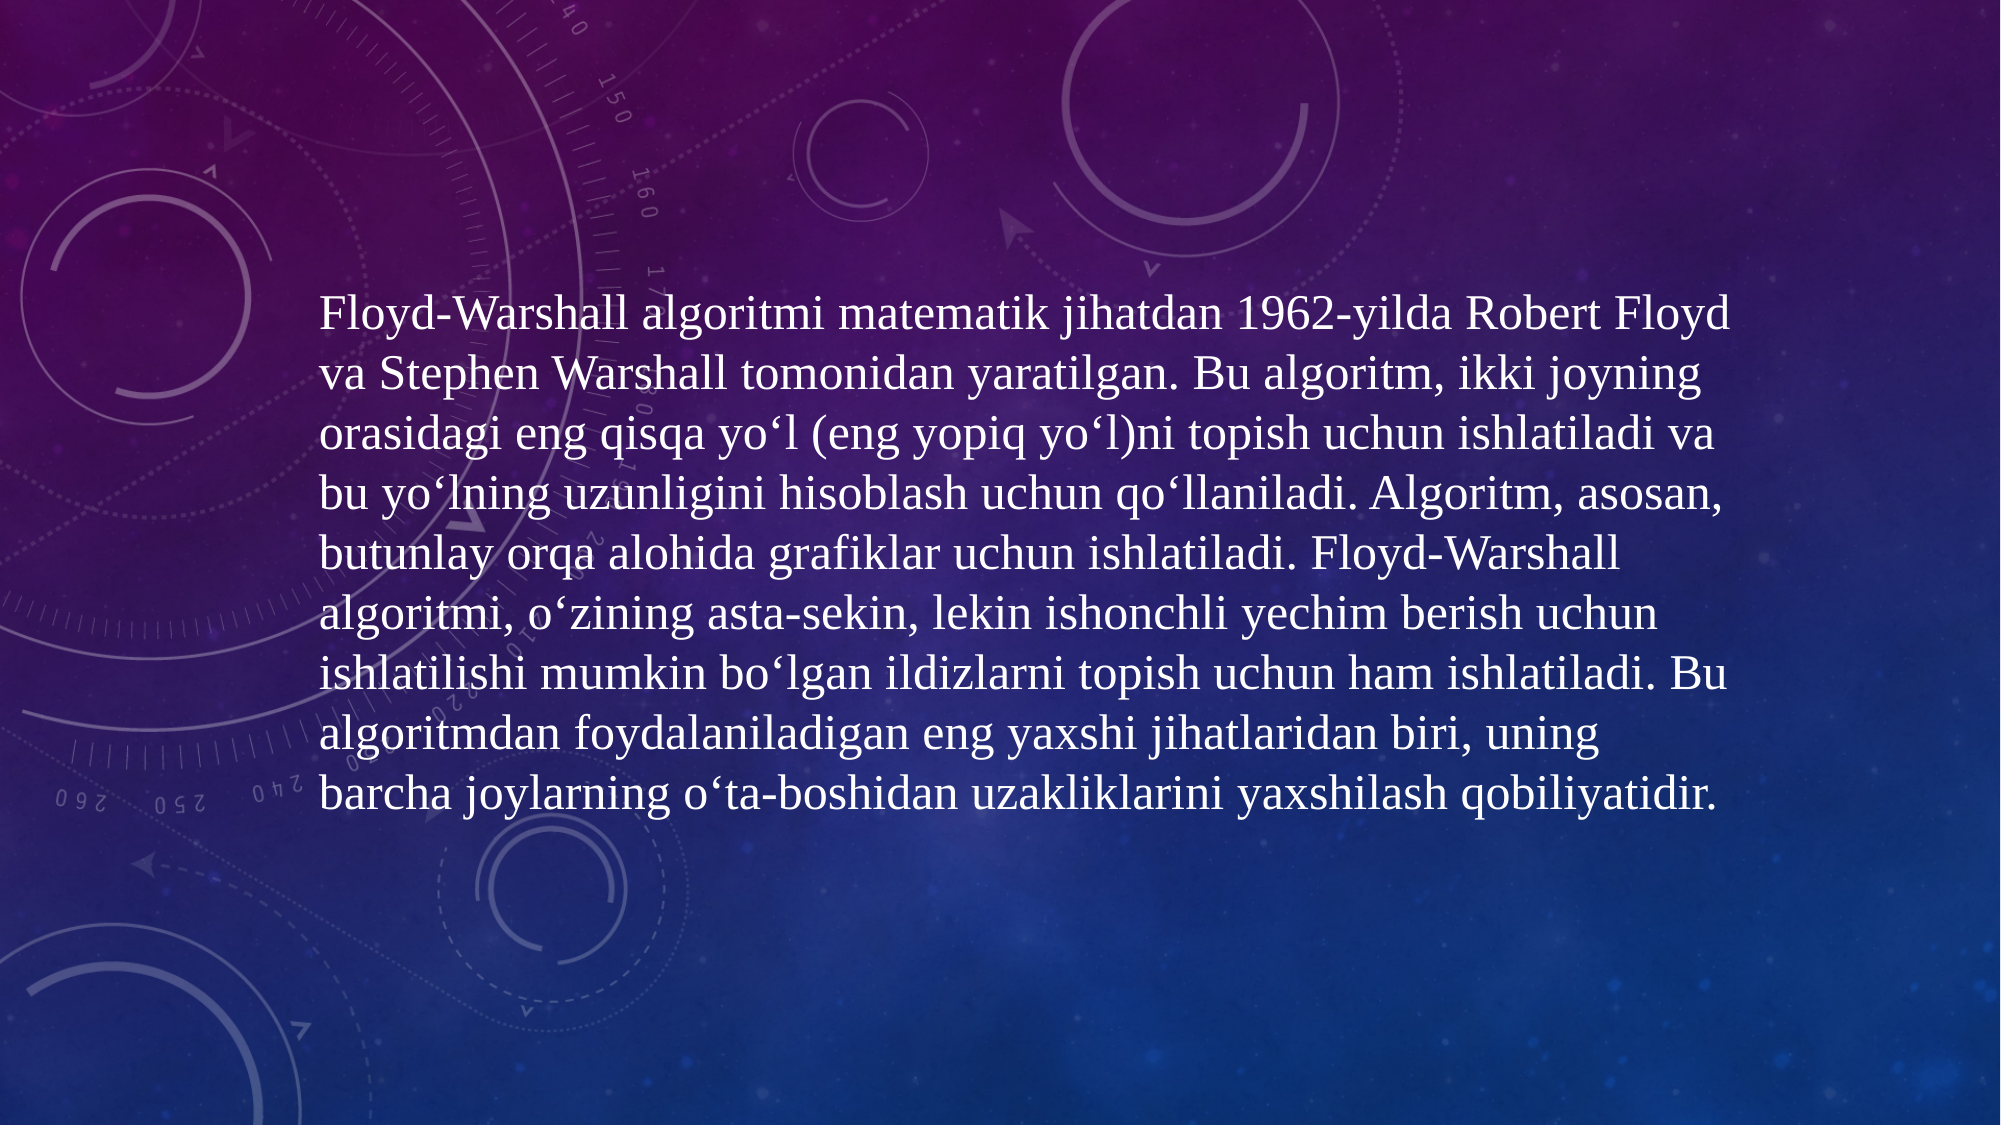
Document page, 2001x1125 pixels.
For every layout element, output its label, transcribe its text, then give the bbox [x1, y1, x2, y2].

text_box Floyd-Warshall algoritmi matematik jihatdan 1962-yilda Robert Floyd va Stephen Warshall tomonidan yaratilgan. Bu algoritm, ikki joyning orasidagi eng qisqa yo‘l (eng yopiq yo‘l)ni topish uchun ishlatiladi va bu yo‘lning uzunligini hisoblash uchun qo‘llaniladi. Algoritm, asosan, butunlay orqa alohida grafiklar uchun ishlatiladi. Floyd-Warshall algoritmi, o‘zining asta-sekin, lekin ishonchli yechim berish uchun ishlatilishi mumkin bo‘lgan ildizlarni topish uchun ham ishlatiladi. Bu algoritmdan foydalaniladigan eng yaxshi jihatlaridan biri, uning barcha joylarning o‘ta-boshidan uzakliklarini yaxshilash qobiliyatidir. [304, 272, 1752, 827]
picture [0, 0, 2001, 1125]
